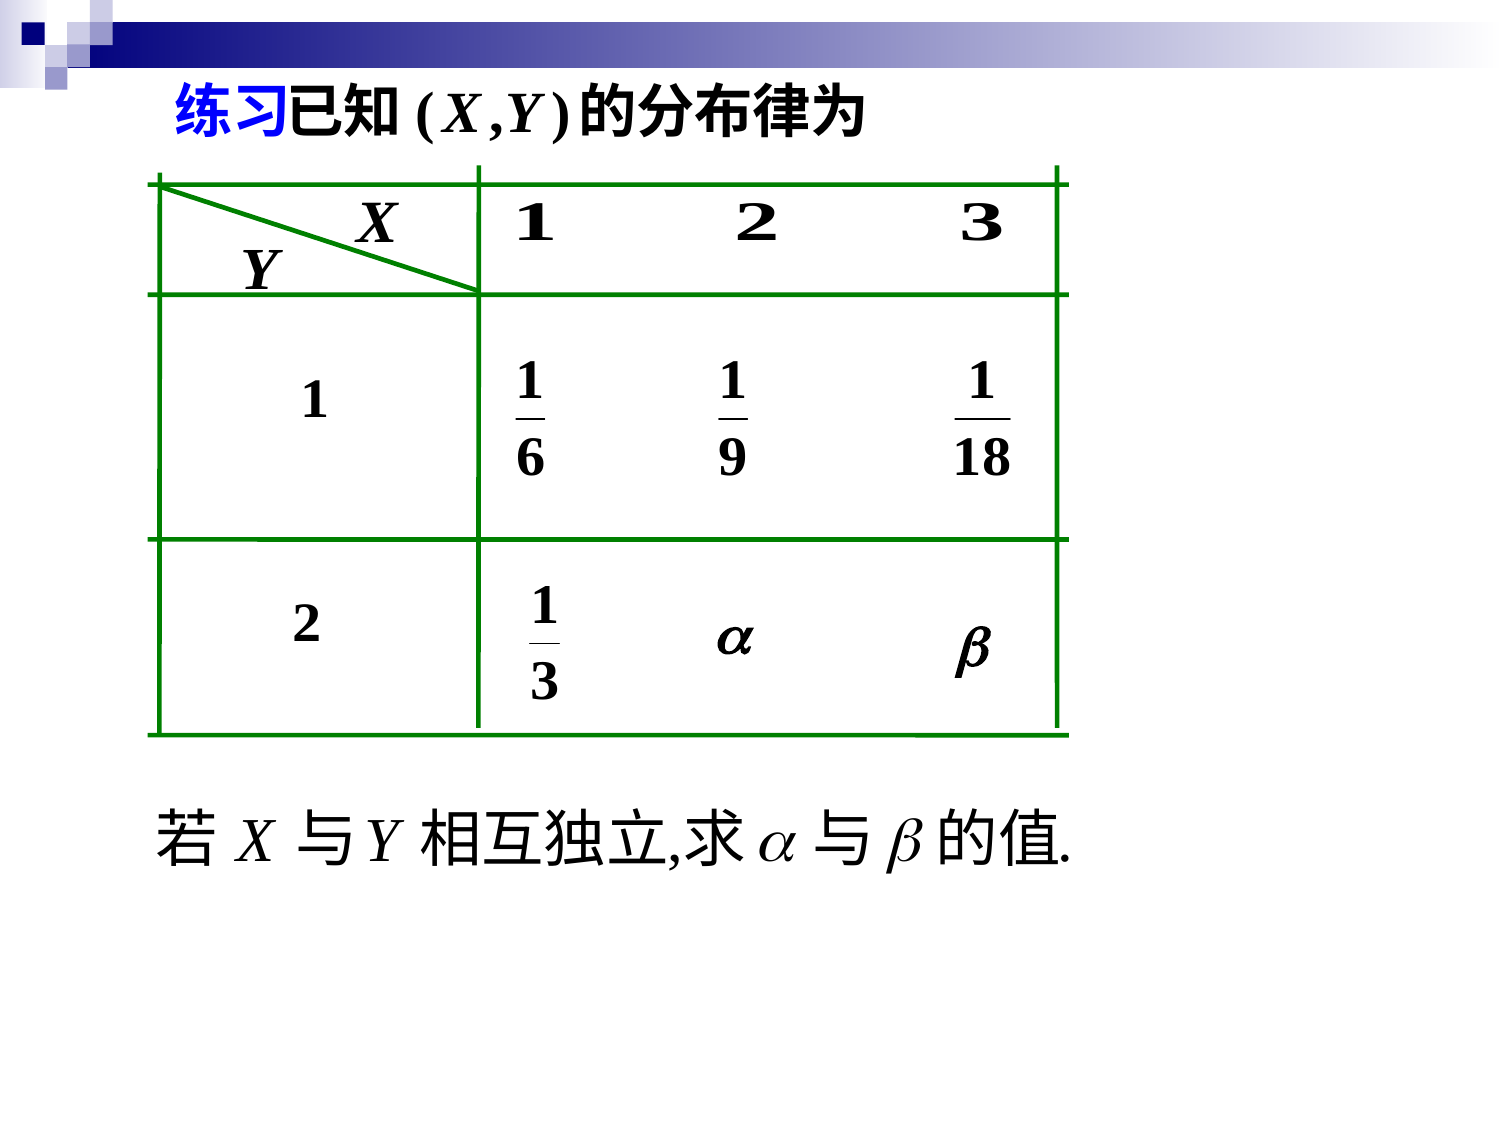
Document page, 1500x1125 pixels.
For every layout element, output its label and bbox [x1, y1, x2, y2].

text_box [159, 66, 875, 152]
text_box [147, 798, 1079, 887]
text_box [147, 184, 1069, 736]
